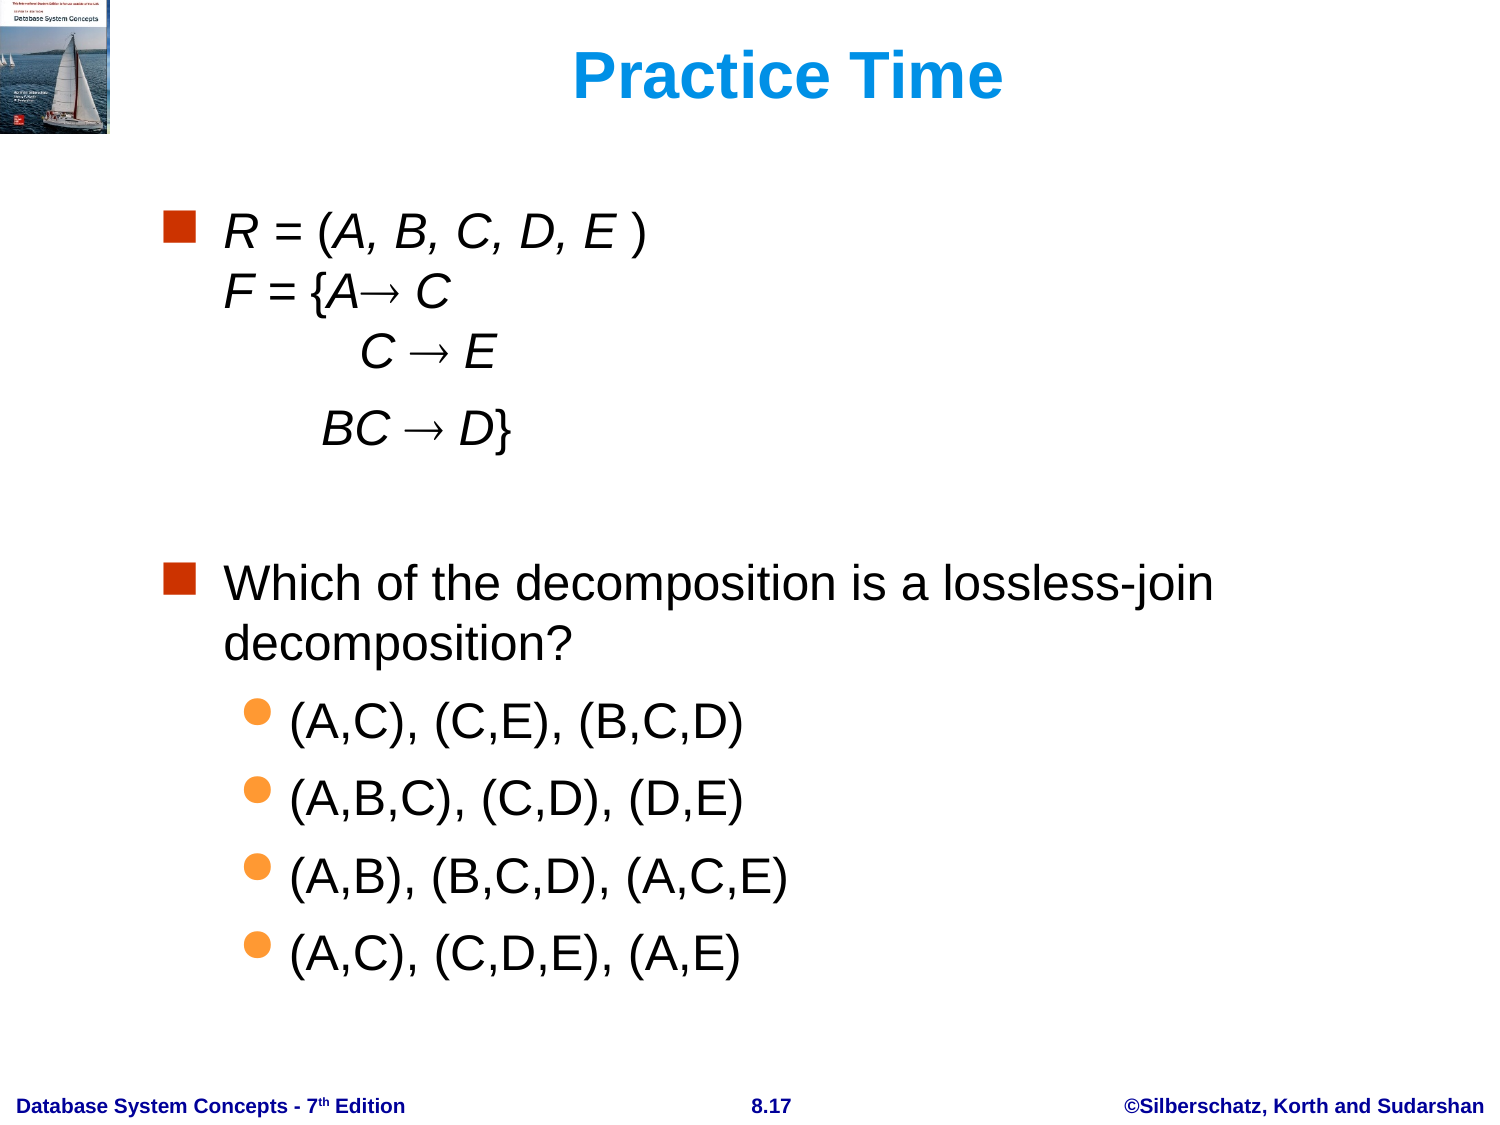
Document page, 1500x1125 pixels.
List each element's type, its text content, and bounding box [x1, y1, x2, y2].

picture [0, 0, 110, 134]
title Practice Time [125, 18, 1452, 120]
list R = (A, B, C, D, E ) F = {A C C  E BC  D} Which of the decomposition is a lossless-join decomposition? (A,C), (C,E), (B,C,D) (A,B,C), (C,D), (D,E) (A,B), (B,C,D), (A,C,E) (A,C), (C,D,E), (A,E) [152, 190, 1440, 1013]
